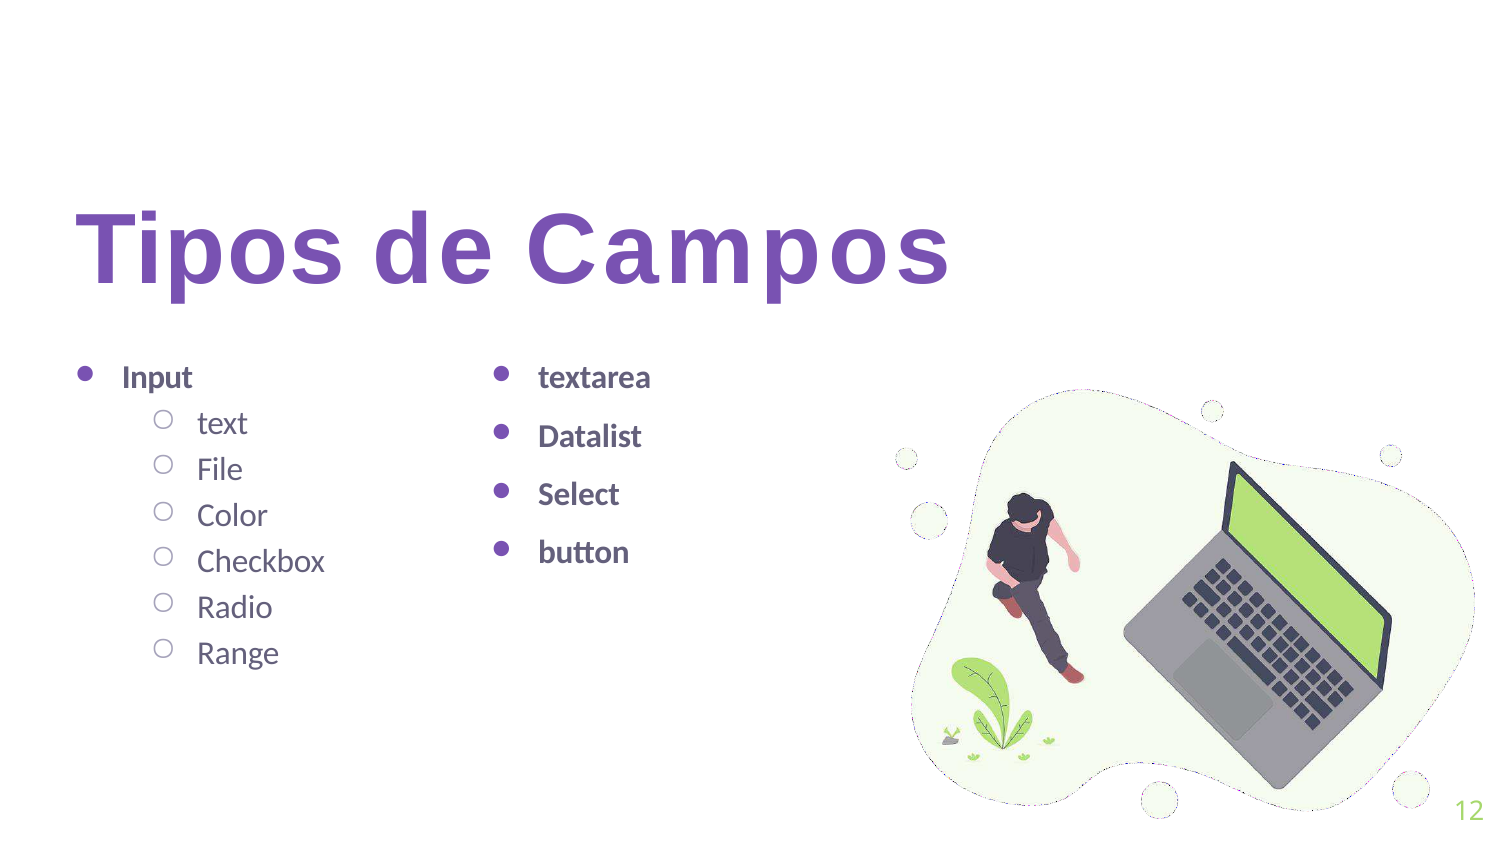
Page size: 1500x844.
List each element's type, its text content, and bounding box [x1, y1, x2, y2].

picture [895, 389, 1475, 819]
title Tipos de Campos [72, 181, 963, 325]
slide_number 12 [1441, 790, 1490, 844]
text_box textarea Datalist Select button [489, 334, 657, 571]
text_box Input [72, 353, 196, 396]
text_box text File Color Checkbox Radio Range [150, 393, 330, 671]
